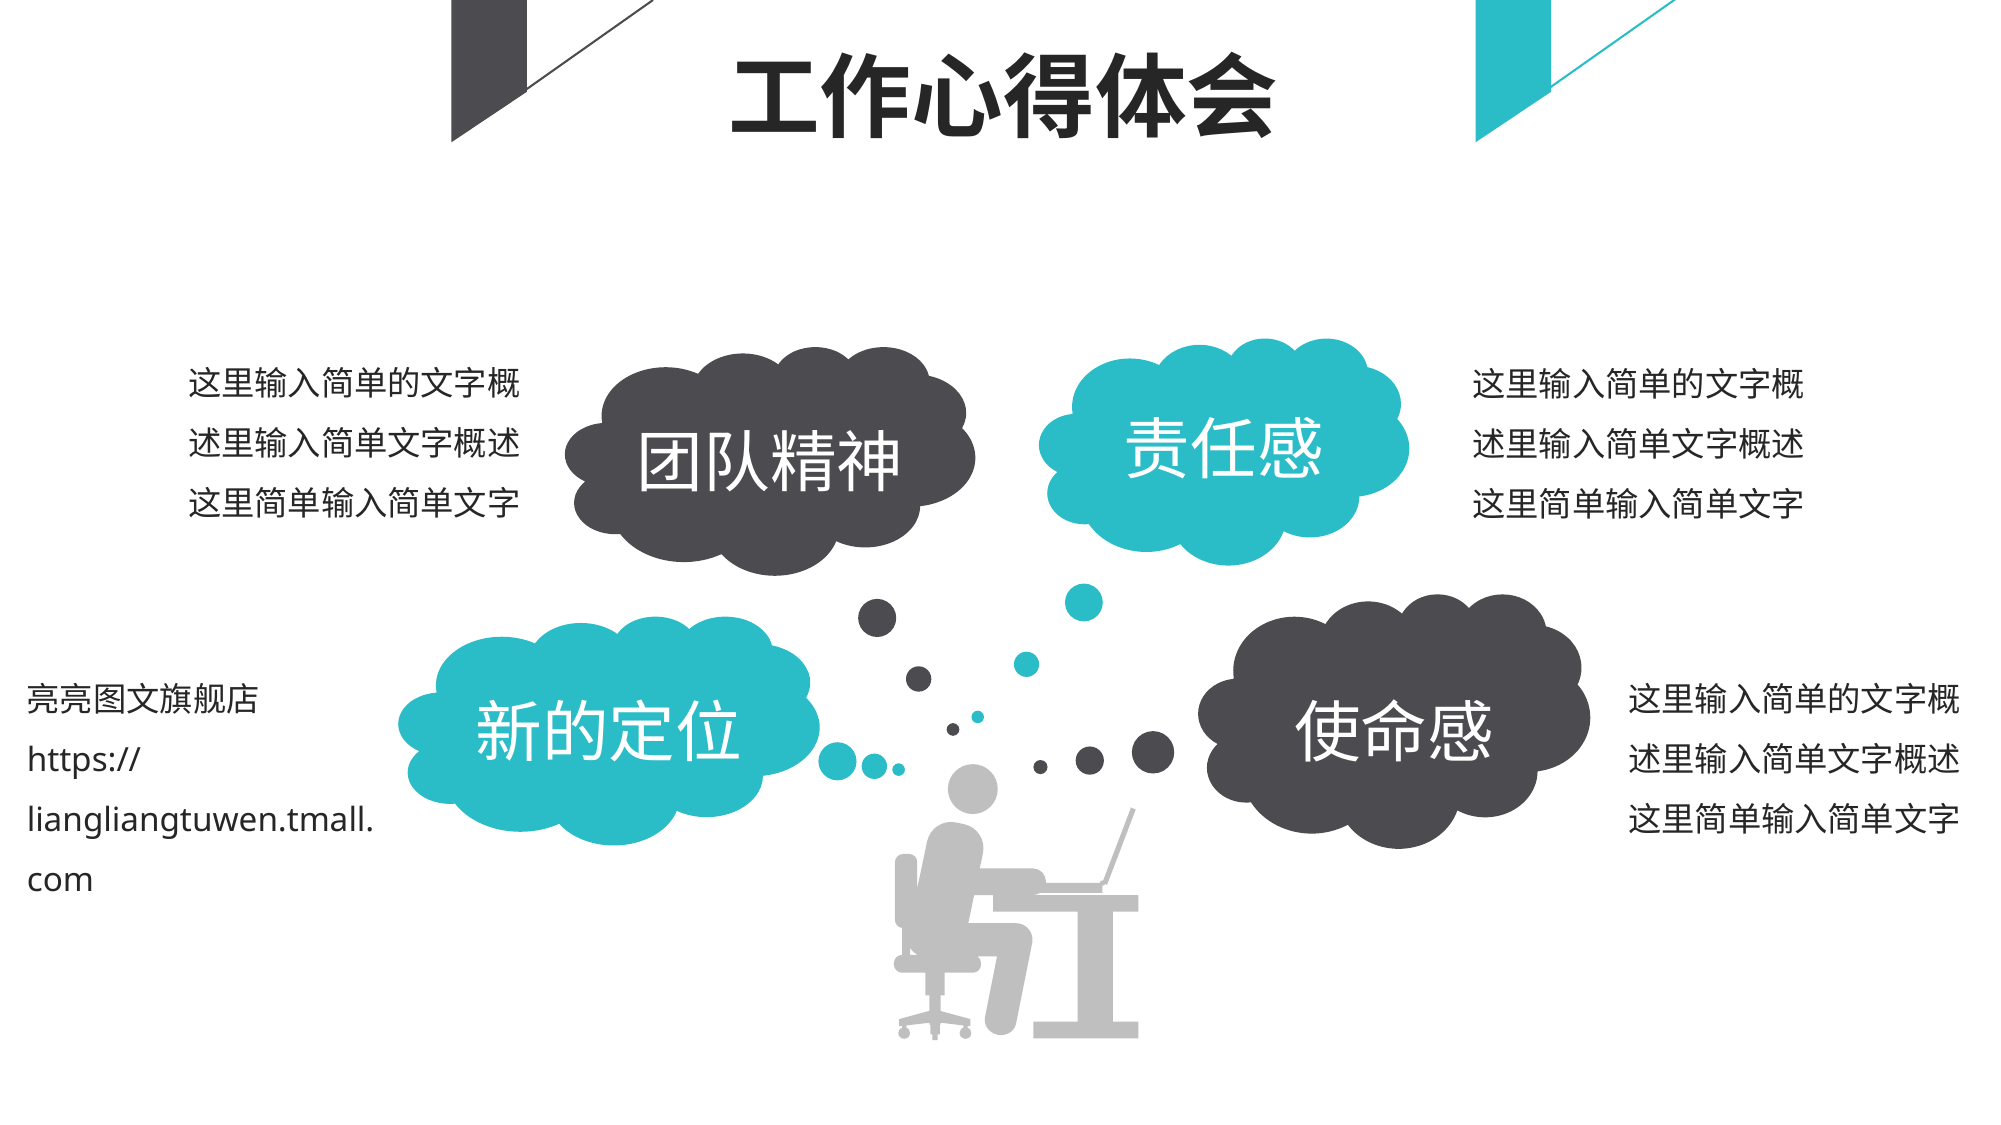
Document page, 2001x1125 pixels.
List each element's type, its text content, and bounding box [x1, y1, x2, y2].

text_box 这里输入简单的文字概述里输入简单文字概述这里简单输入简单文字 [1613, 650, 2000, 846]
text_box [565, 346, 976, 575]
text_box 这里输入简单的文字概述里输入简单文字概述这里简单输入简单文字 [1457, 335, 1845, 531]
text_box [450, 0, 505, 145]
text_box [1524, 0, 1678, 106]
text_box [398, 615, 820, 845]
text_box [1198, 593, 1591, 848]
text_box 亮亮图文旗舰店https://liangliangtuwen.tmall.com [12, 650, 399, 906]
text_box [947, 764, 998, 815]
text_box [500, 0, 654, 108]
text_box [893, 807, 1139, 1041]
text_box 工作心得体会 [713, 31, 1294, 156]
text_box 这里输入简单的文字概述里输入简单文字概述这里简单输入简单文字 [173, 334, 561, 530]
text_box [1039, 337, 1410, 565]
text_box [1474, 0, 1532, 145]
